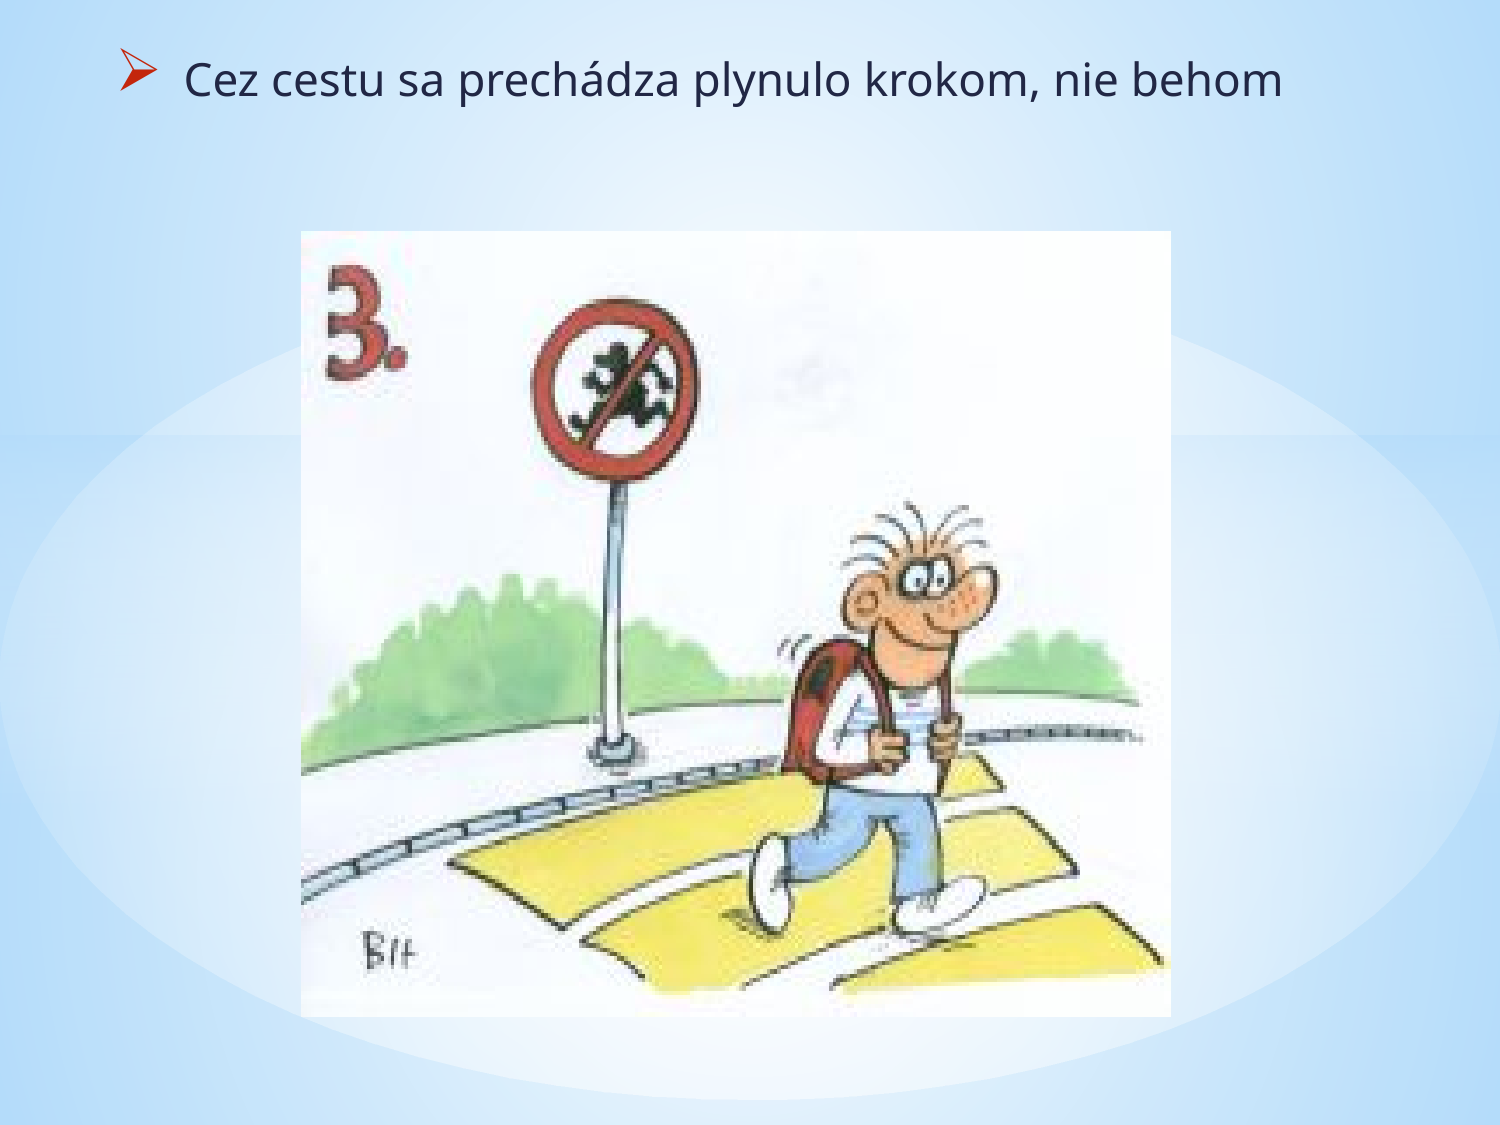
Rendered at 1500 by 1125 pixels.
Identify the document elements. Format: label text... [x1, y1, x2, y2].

picture [300, 231, 1171, 1017]
subtitle Cez cestu sa prechádza plynulo krokom, nie behom [100, 42, 1412, 740]
